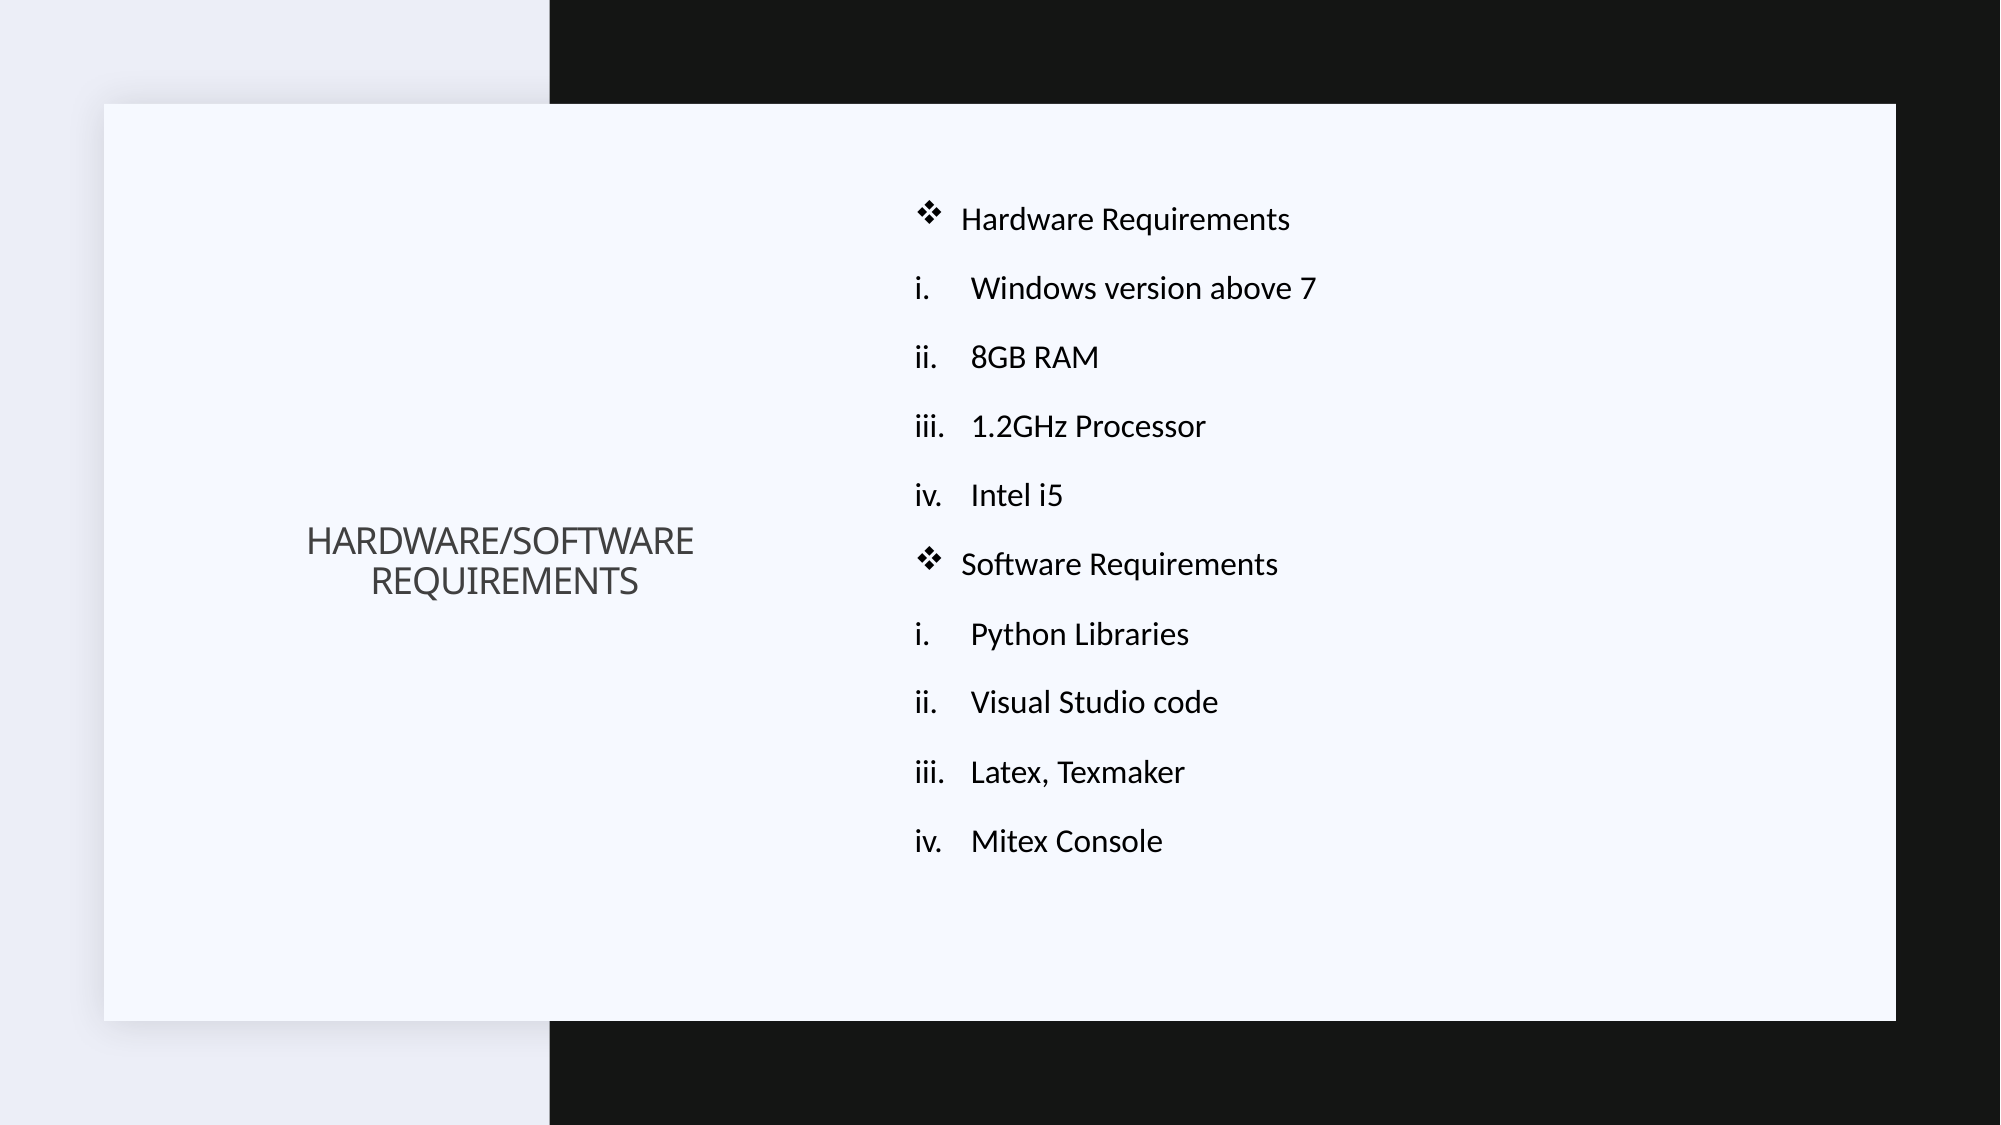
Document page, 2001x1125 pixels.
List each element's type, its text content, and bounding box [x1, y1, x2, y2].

list Hardware Requirements Windows version above 7 8GB RAM 1.2GHz Processor Intel i5 Software Requirements Python Libraries Visual Studio code Latex, Texmaker Mitex Console [914, 103, 1896, 1021]
title Hardware/software requirements [104, 514, 906, 611]
